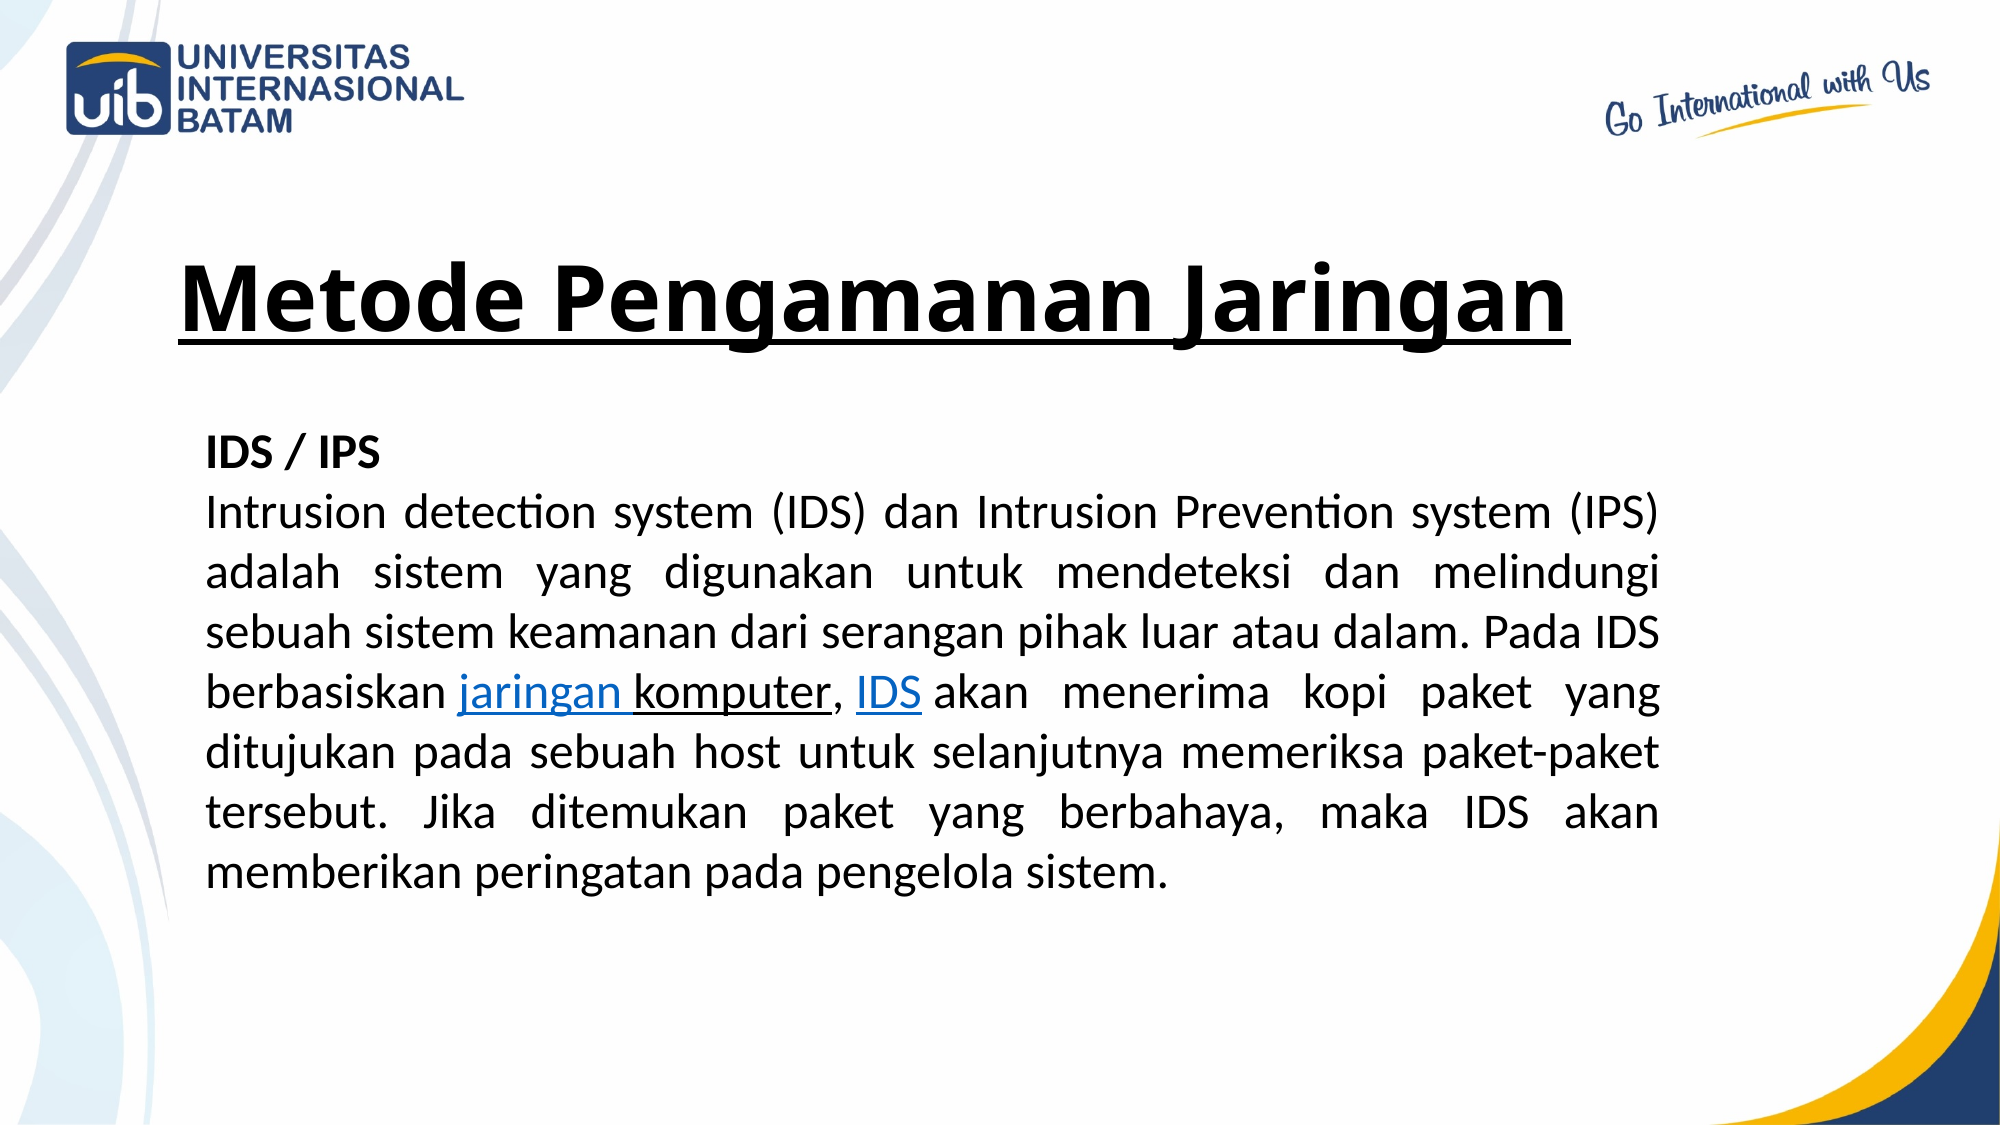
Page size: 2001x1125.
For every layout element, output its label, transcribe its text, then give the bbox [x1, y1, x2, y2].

picture [0, 0, 2000, 1125]
text_box Metode Pengamanan Jaringan [162, 193, 1888, 411]
text_box IDS / IPS Intrusion detection system (IDS) dan Intrusion Prevention system (IPS) adalah sistem yang digunakan untuk mendeteksi dan melindungi sebuah sistem keamanan dari serangan pihak luar atau dalam. Pada IDS berbasiskan jaringan komputer, IDS akan menerima kopi paket yang ditujukan pada sebuah host untuk selanjutnya memeriksa paket-paket tersebut. Jika ditemukan paket yang berbahaya, maka IDS akan memberikan peringatan pada pengelola sistem. [190, 410, 1676, 906]
